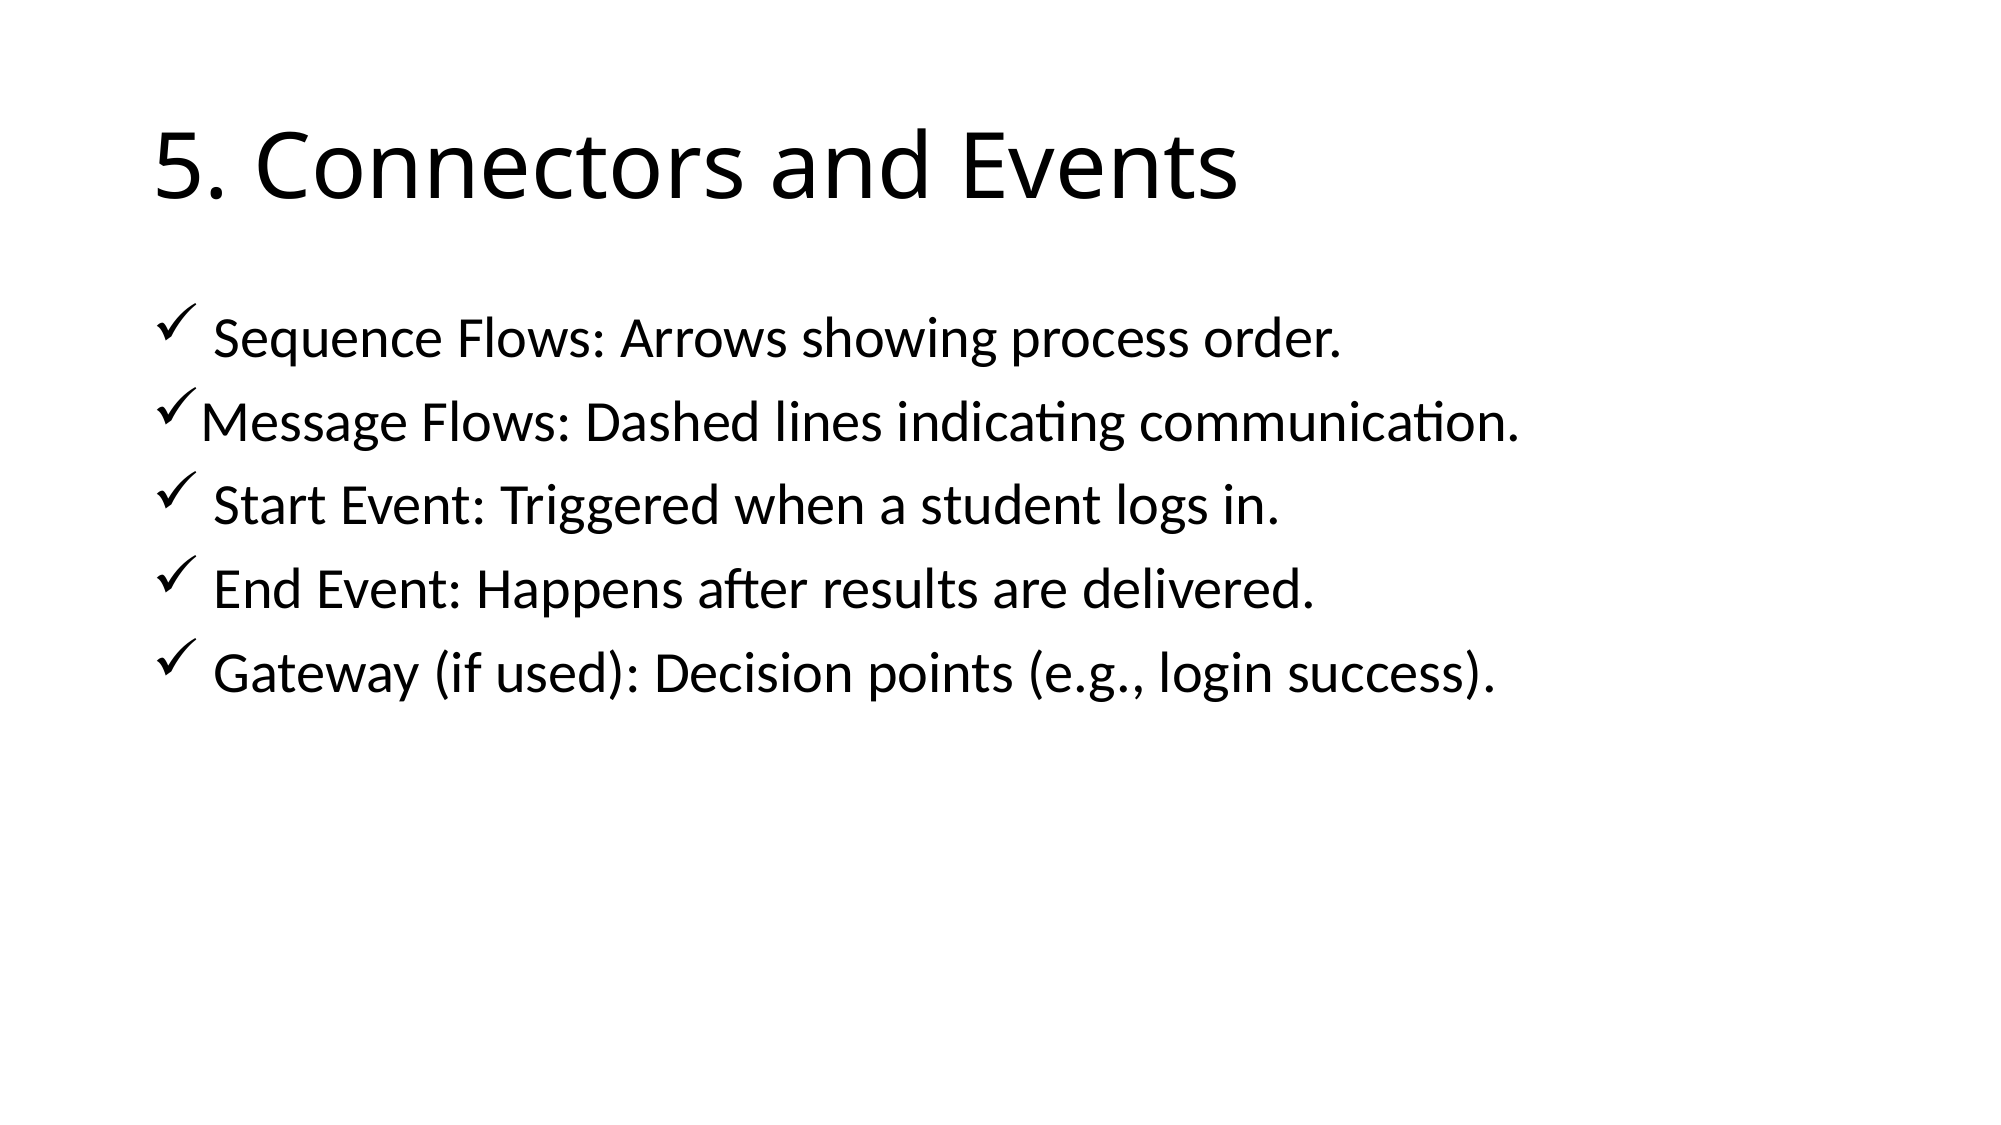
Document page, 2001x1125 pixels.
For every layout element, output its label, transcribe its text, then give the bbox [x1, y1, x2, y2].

title 5. Connectors and Events [137, 59, 1863, 278]
list Sequence Flows: Arrows showing process order. Message Flows: Dashed lines indicating communication. Start Event: Triggered when a student logs in. End Event: Happens after results are delivered. Gateway (if used): Decision points (e.g., login success). [137, 299, 1863, 1014]
